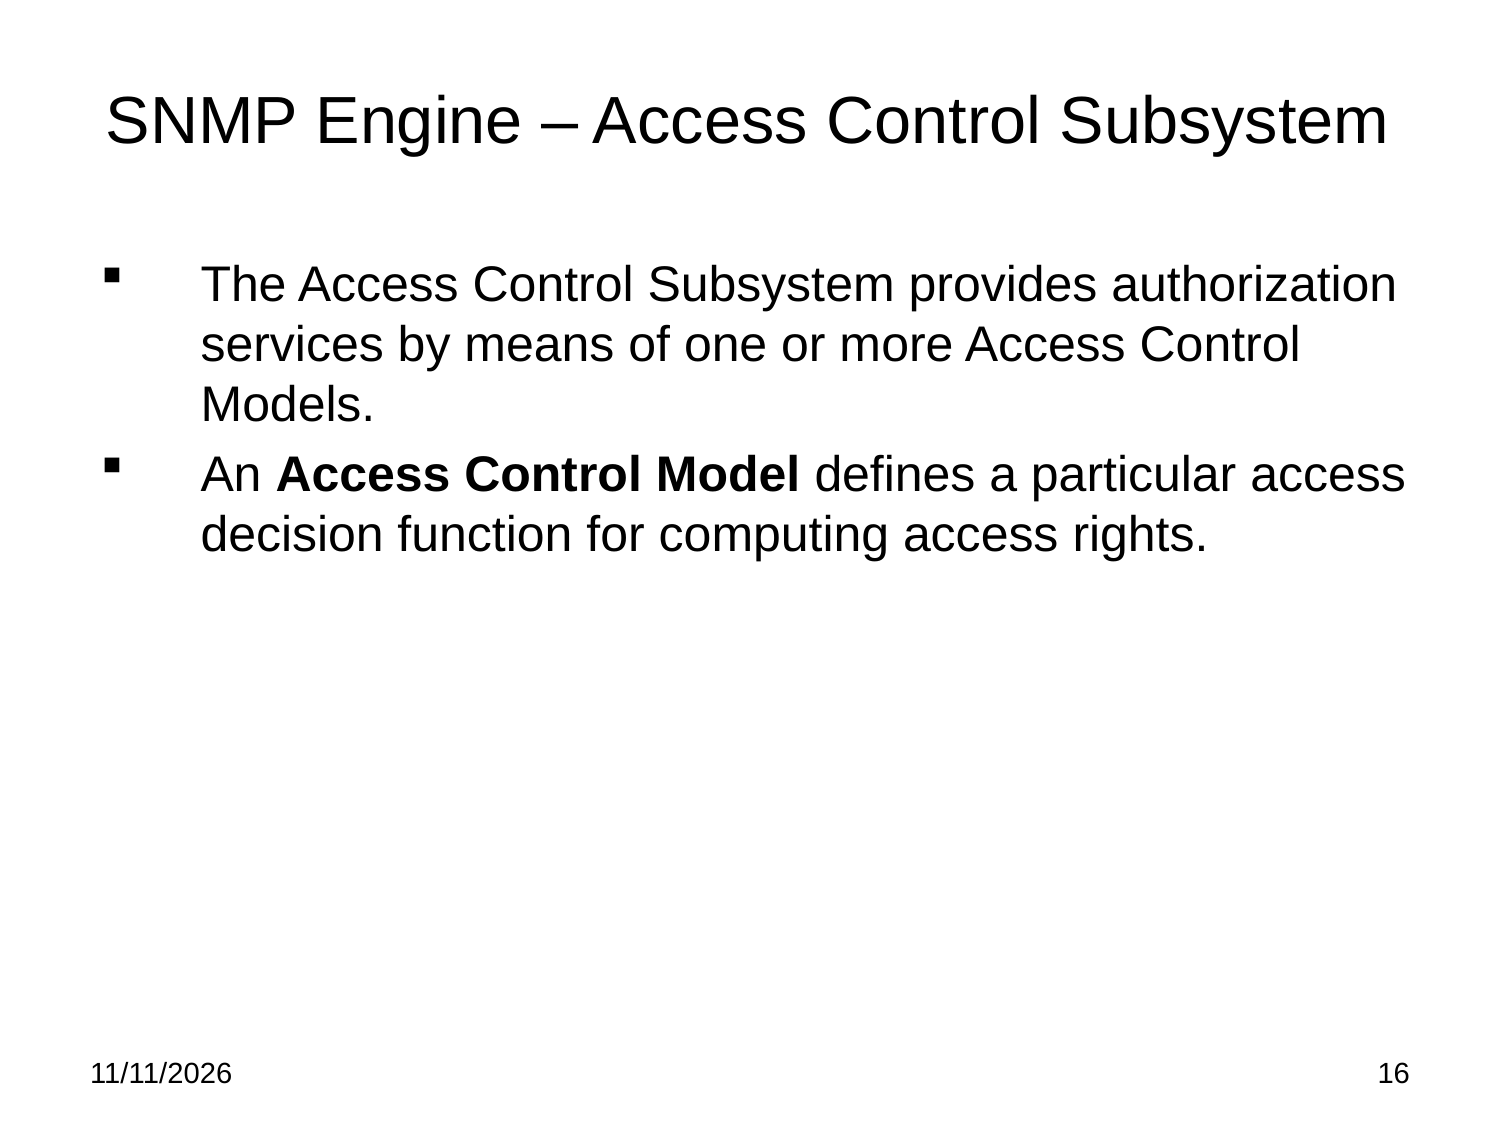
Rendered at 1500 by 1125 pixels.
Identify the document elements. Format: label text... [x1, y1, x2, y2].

title SNMP Engine – Access Control Subsystem [72, 22, 1424, 211]
slide_number 16 [1074, 1046, 1426, 1125]
text_box The Access Control Subsystem provides authorization services by means of one or more Access Control Models. An Access Control Model defines a particular access decision function for computing access rights. [85, 244, 1423, 943]
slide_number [74, 1046, 426, 1125]
